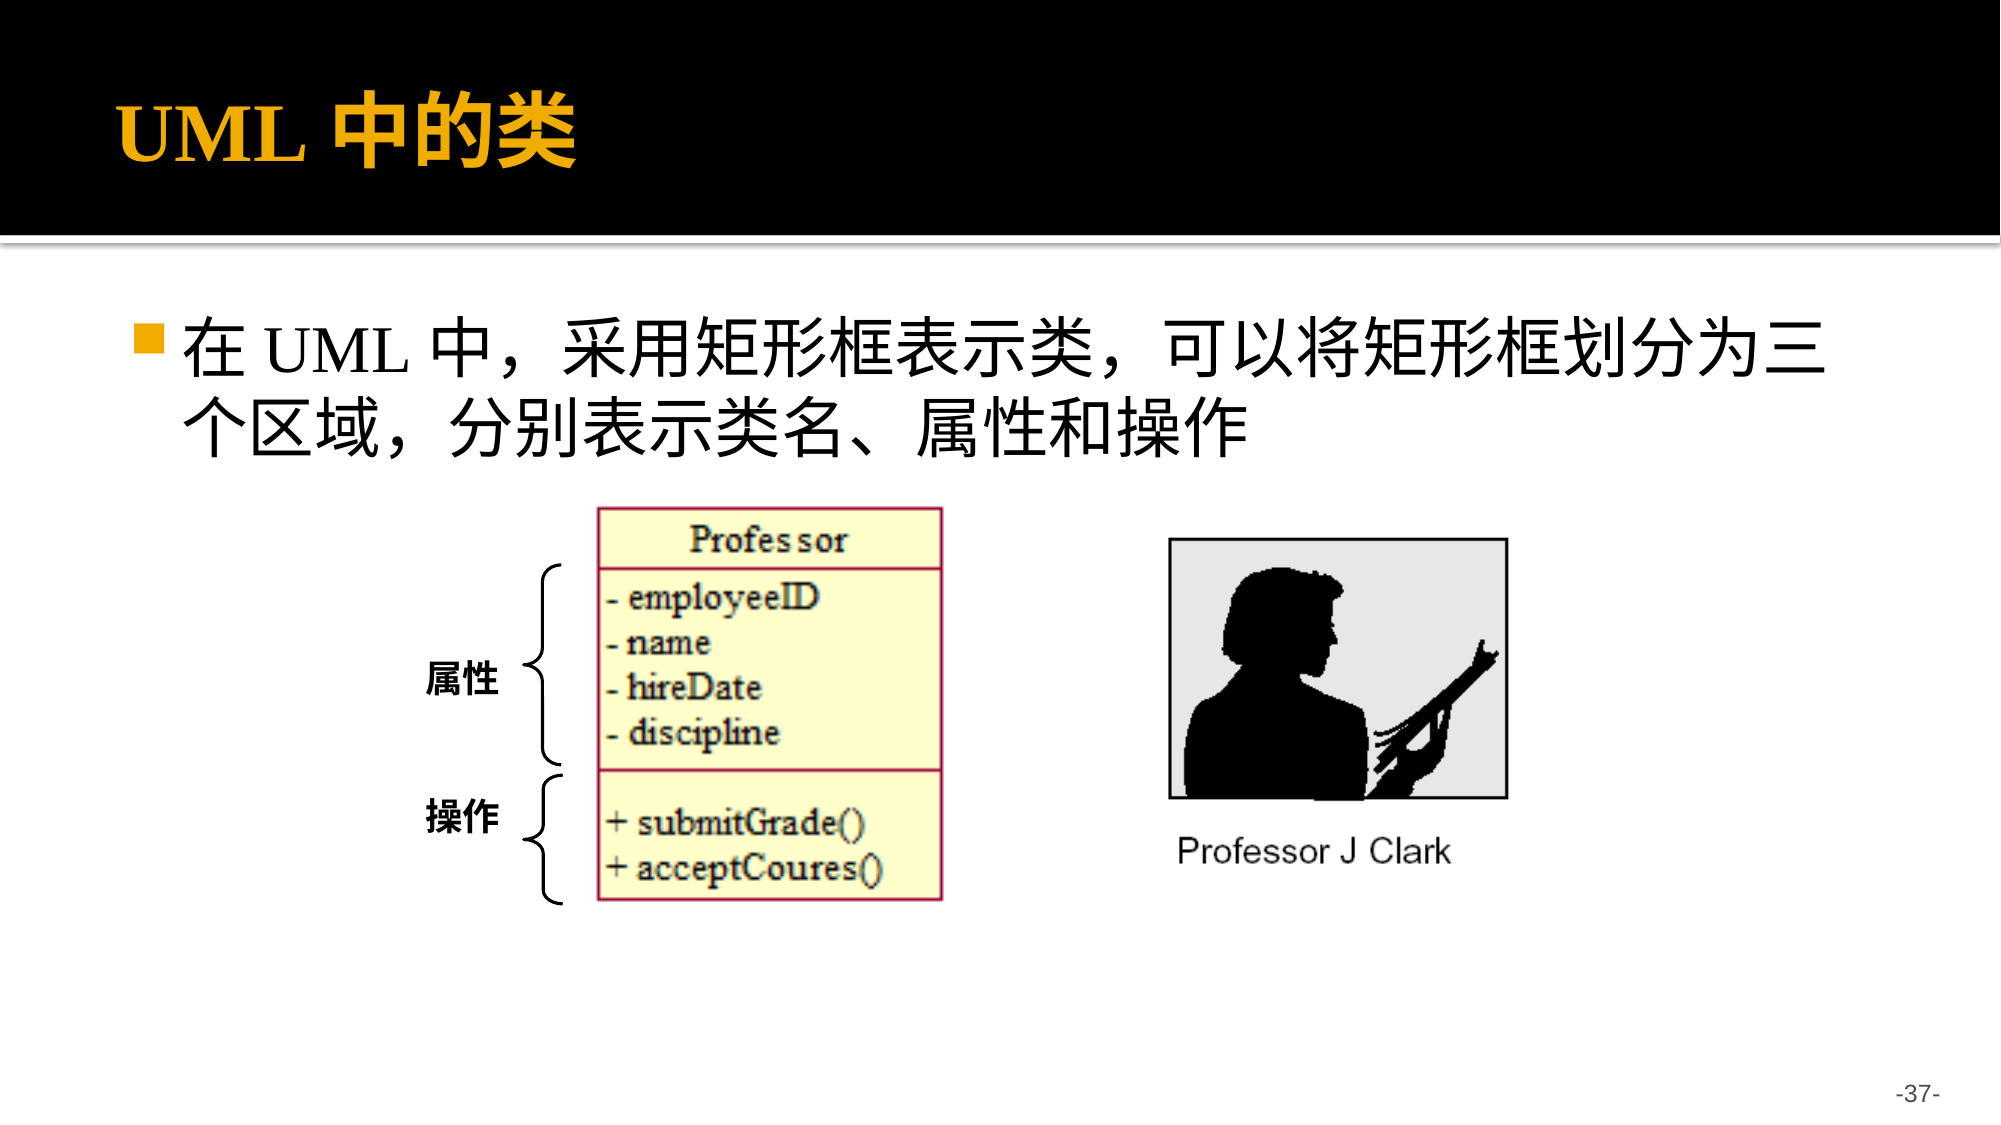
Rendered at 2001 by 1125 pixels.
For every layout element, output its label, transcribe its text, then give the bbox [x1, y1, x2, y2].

picture [586, 502, 953, 917]
text_box 操作 [409, 785, 516, 846]
text_box [523, 775, 563, 904]
slide_number -37- [1794, 1062, 1955, 1108]
list 在UML中，采用矩形框表示类，可以将矩形框划分为三个区域，分别表示类名、属性和操作 [99, 291, 1900, 1050]
text_box 属性 [397, 647, 528, 708]
title UML中的类 [99, 25, 1900, 231]
picture [1117, 502, 1579, 892]
text_box [528, 564, 562, 765]
